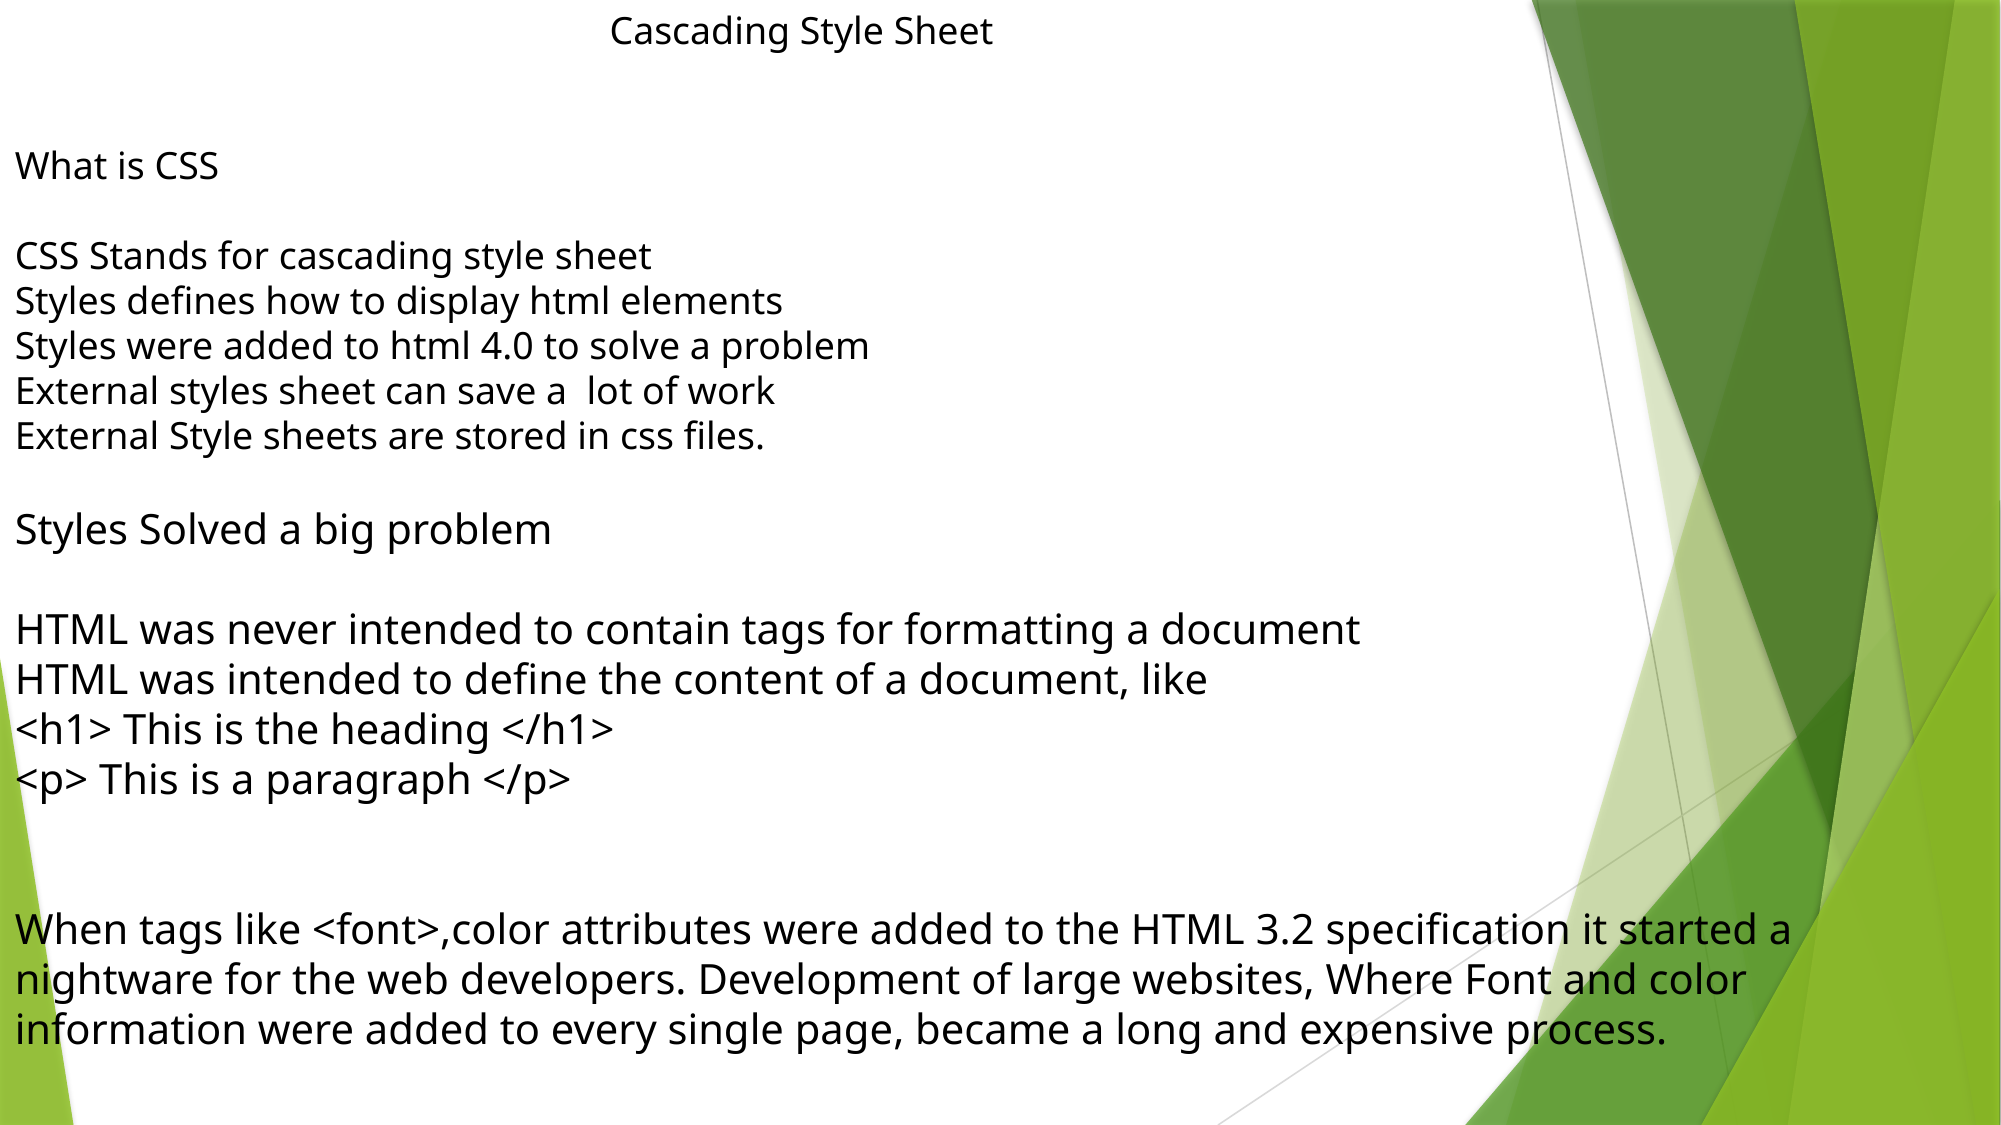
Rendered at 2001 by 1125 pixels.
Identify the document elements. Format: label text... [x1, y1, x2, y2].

text_box Cascading Style Sheet What is CSS CSS Stands for cascading style sheet Styles defines how to display html elements Styles were added to html 4.0 to solve a problem External styles sheet can save a lot of work External Style sheets are stored in css files. Styles Solved a big problem HTML was never intended to contain tags for formatting a document HTML was intended to define the content of a document, like <h1> This is the heading </h1> <p> This is a paragraph </p> When tags like <font>,color attributes were added to the HTML 3.2 specification it started a nightware for the web developers. Development of large websites, Where Font and color information were added to every single page, became a long and expensive process. [0, 0, 2000, 1125]
